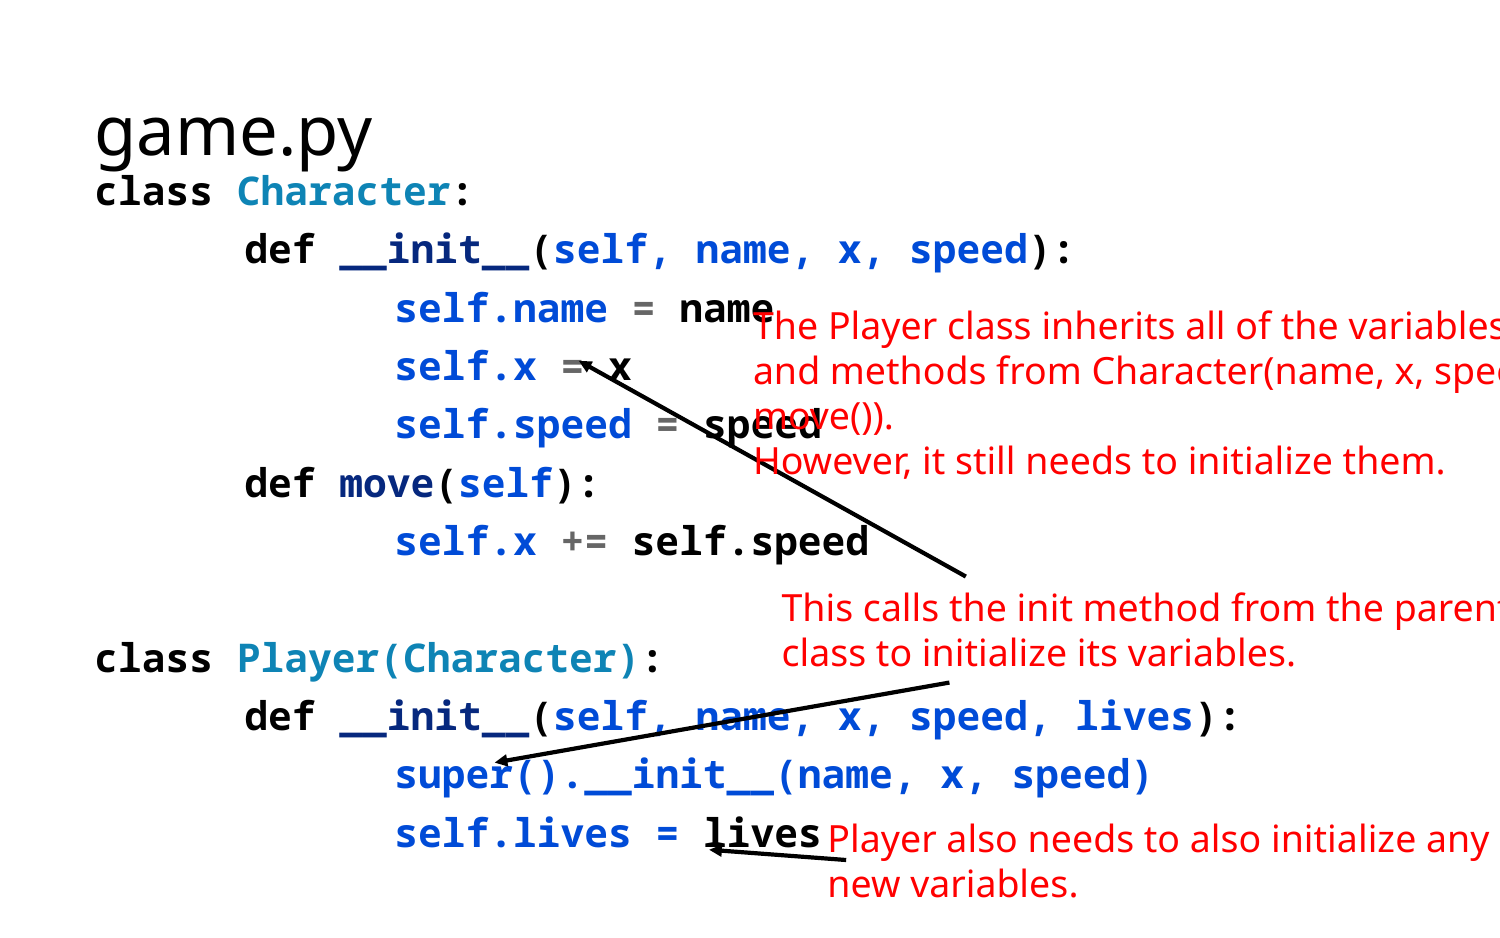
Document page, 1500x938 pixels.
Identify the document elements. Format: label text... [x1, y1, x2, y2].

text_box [494, 682, 950, 763]
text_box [709, 849, 847, 860]
title game.py [79, 76, 1237, 163]
list class Character: def __init__(self, name, x, speed): self.name = name self.x = x self.speed = speed def move(self): self.x += self.speed class Player(Character): def __init__(self, name, x, speed, lives): super().__init__(name, x, speed) self.lives = lives [79, 163, 1401, 887]
text_box The Player class inherits all of the variables and methods from Character(name, x, speed, move()). However, it still needs to initialize them. [738, 294, 1500, 490]
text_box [578, 360, 966, 577]
text_box Player also needs to also initialize any new variables. [812, 807, 1500, 913]
text_box This calls the init method from the parent class to initialize its variables. [766, 576, 1500, 682]
